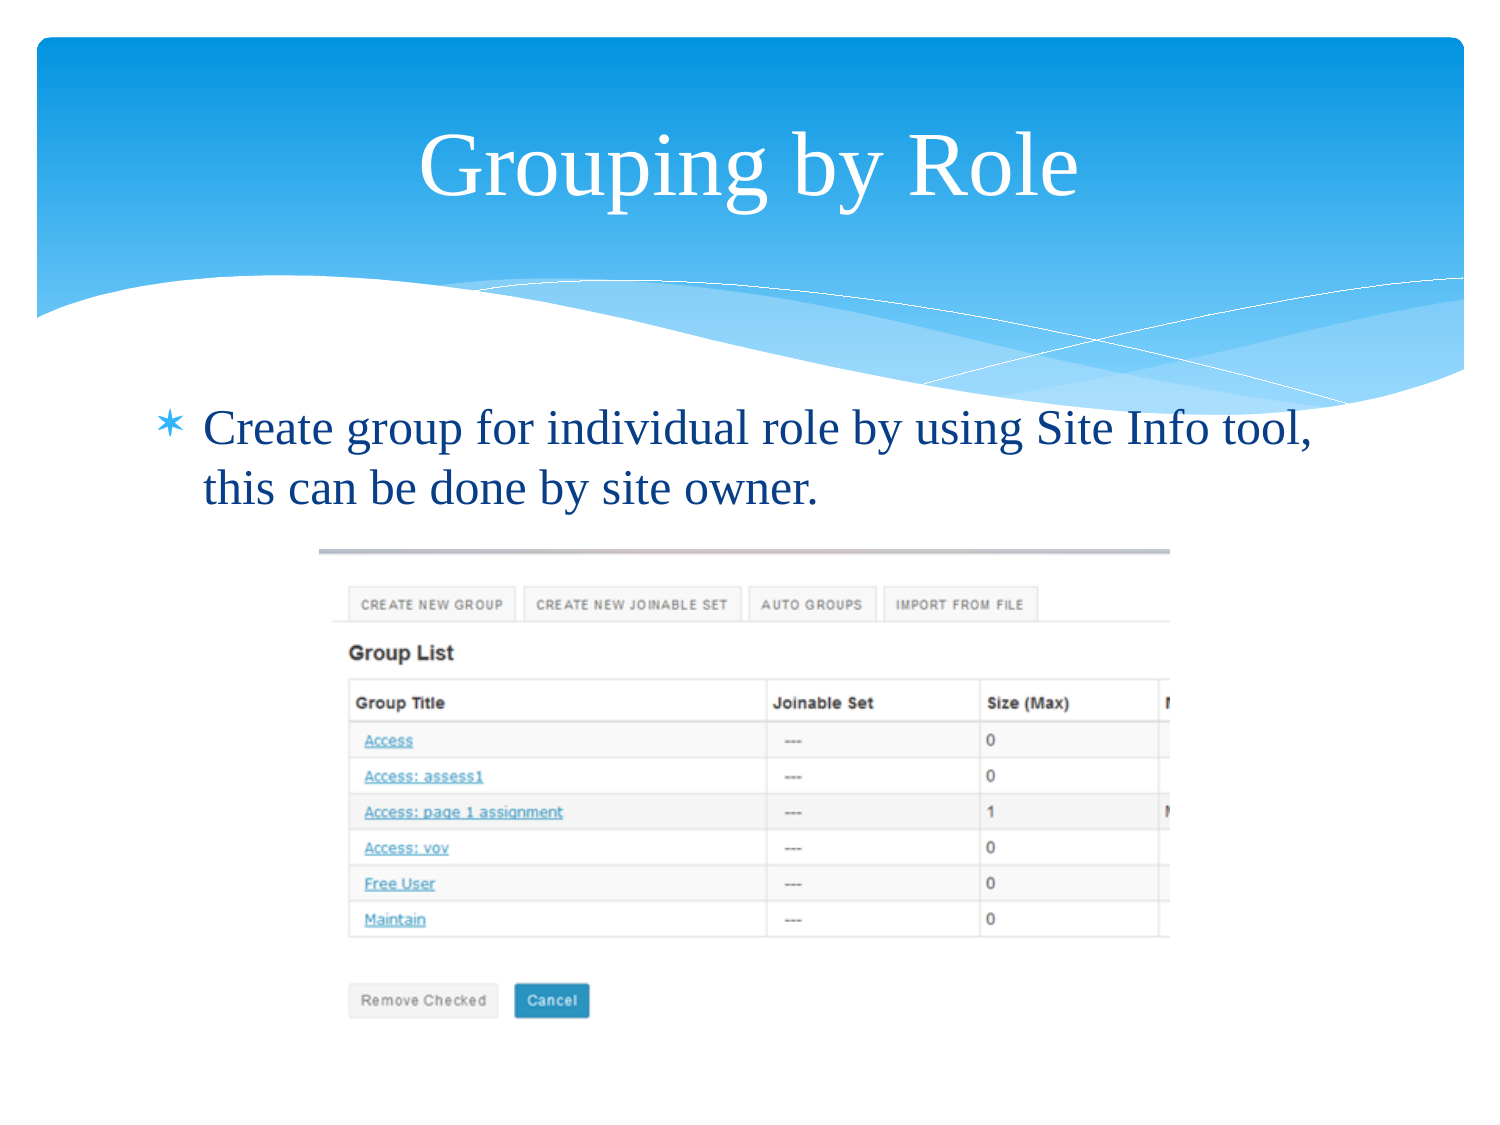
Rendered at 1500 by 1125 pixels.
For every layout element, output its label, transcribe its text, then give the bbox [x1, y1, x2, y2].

list Create group for individual role by using Site Info tool, this can be done by site owner. [143, 387, 1359, 1005]
title Grouping by Role [75, 55, 1425, 261]
picture [319, 549, 1170, 1077]
